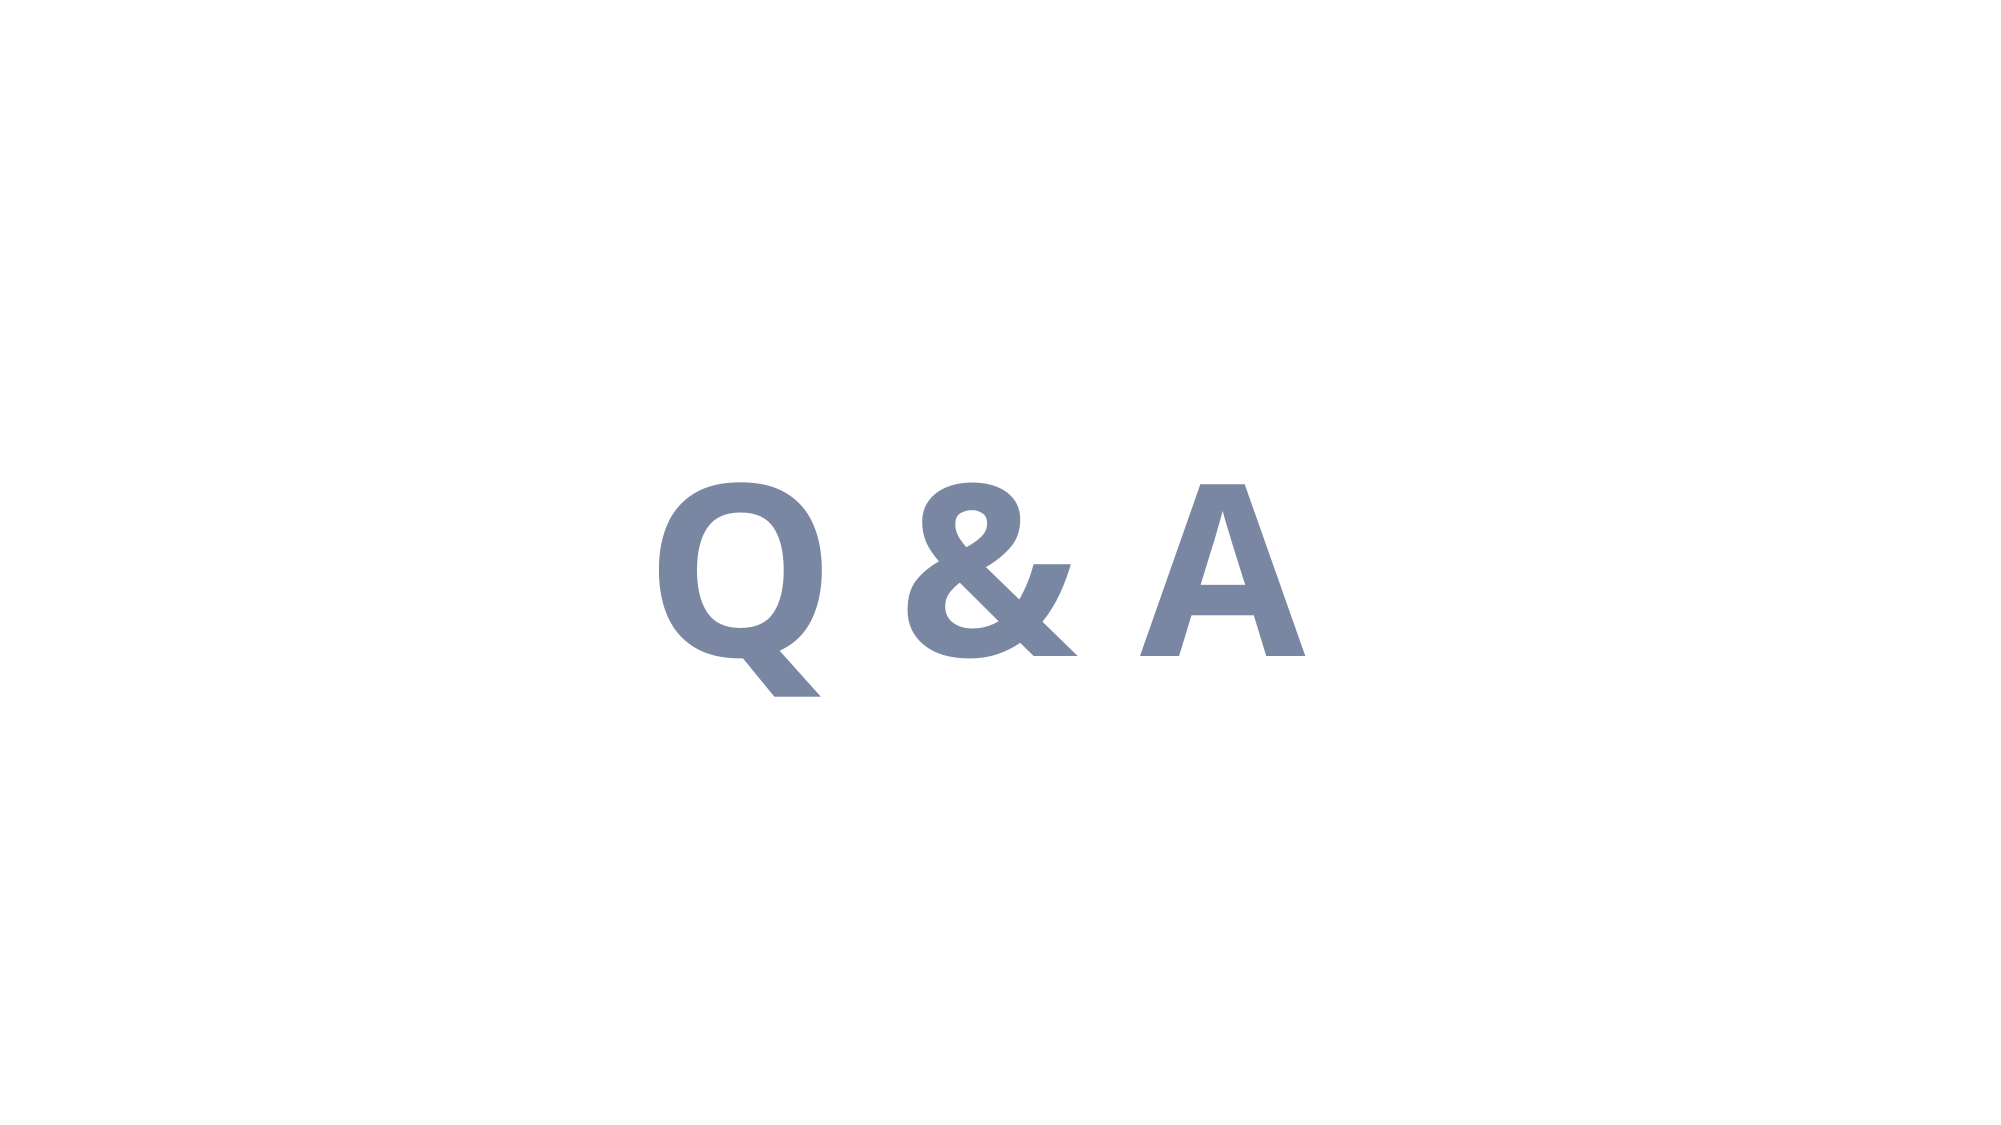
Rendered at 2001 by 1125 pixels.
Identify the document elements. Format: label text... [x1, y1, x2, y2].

text_box Q & A [630, 409, 1370, 712]
